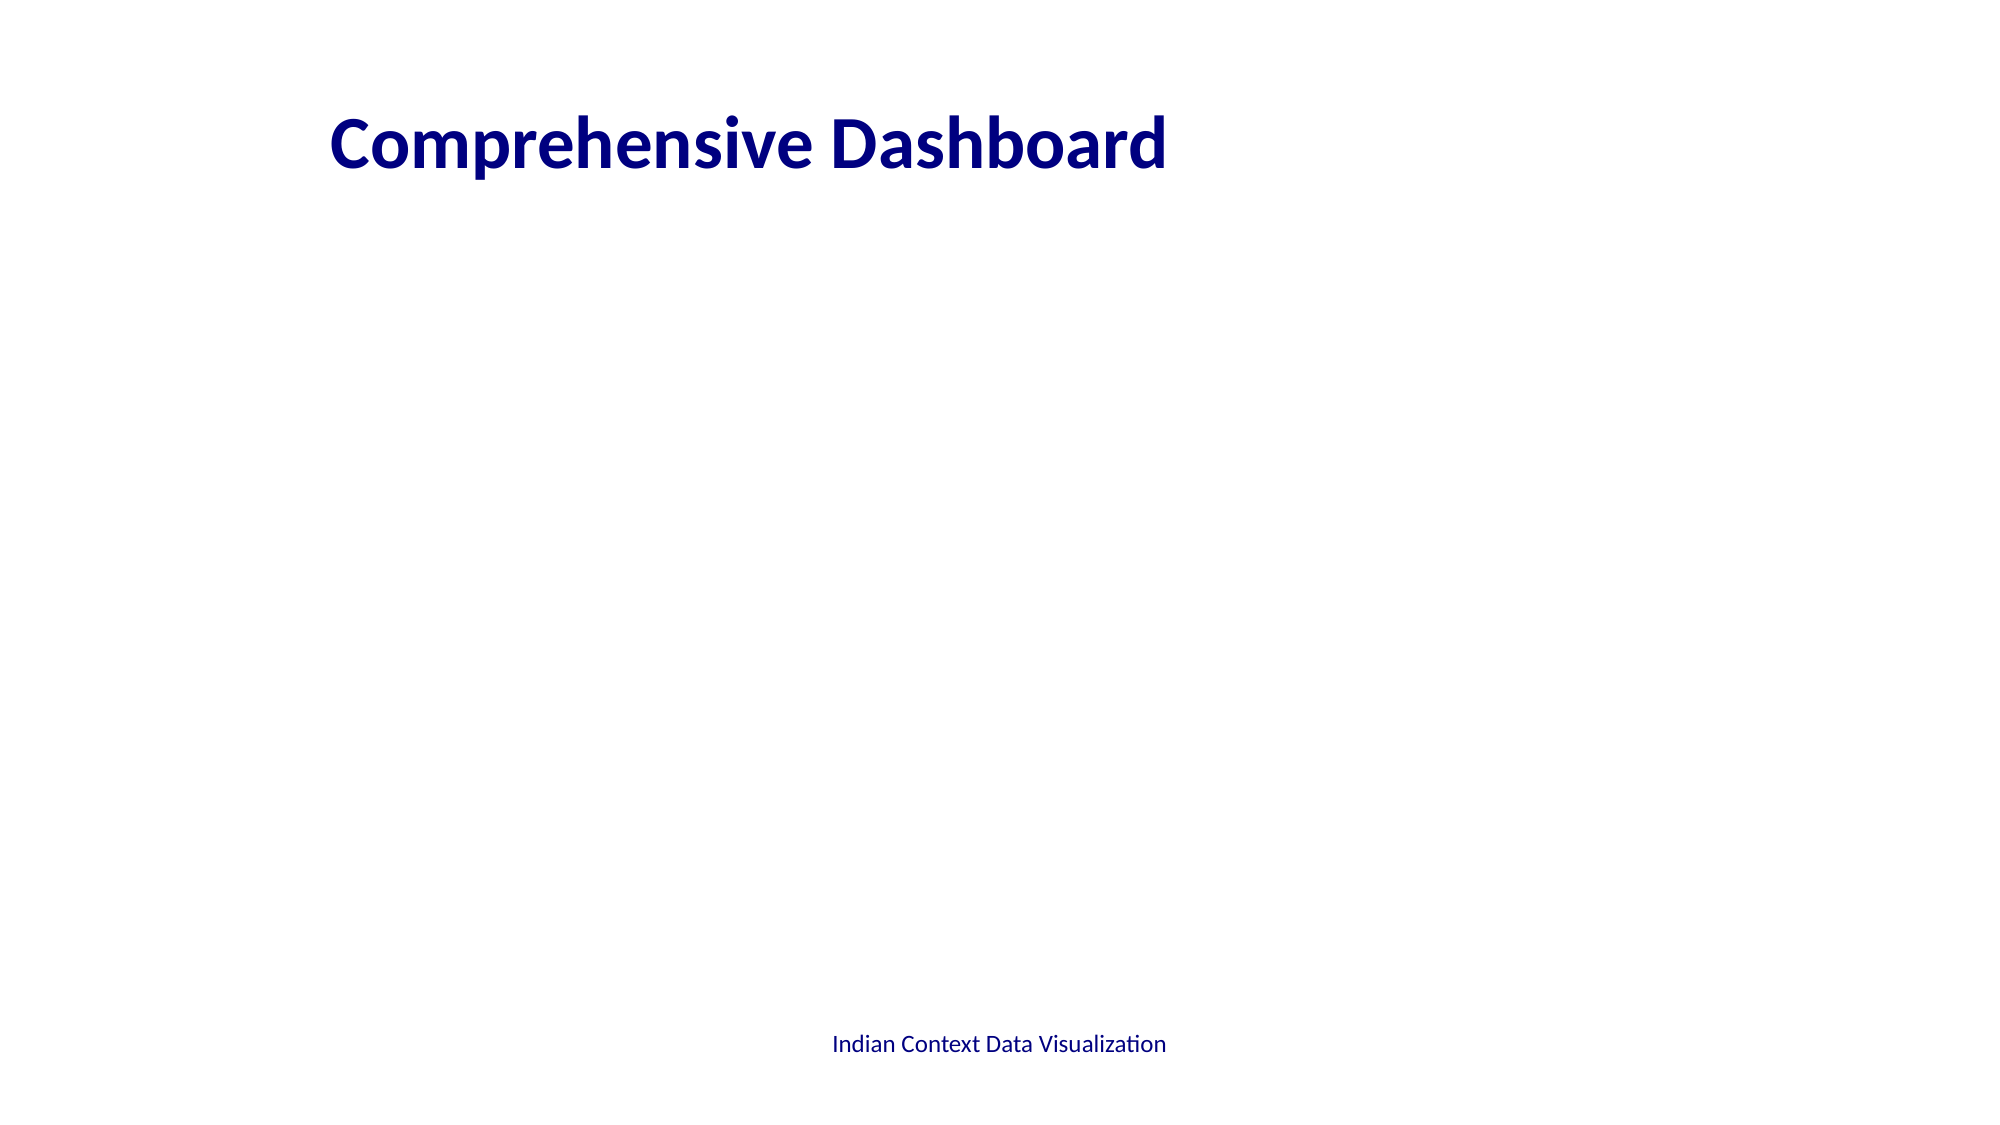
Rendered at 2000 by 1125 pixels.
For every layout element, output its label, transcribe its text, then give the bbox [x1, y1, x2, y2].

text_box Indian Context Data Visualization [817, 1020, 1183, 1065]
title Comprehensive Dashboard [75, 45, 1425, 233]
